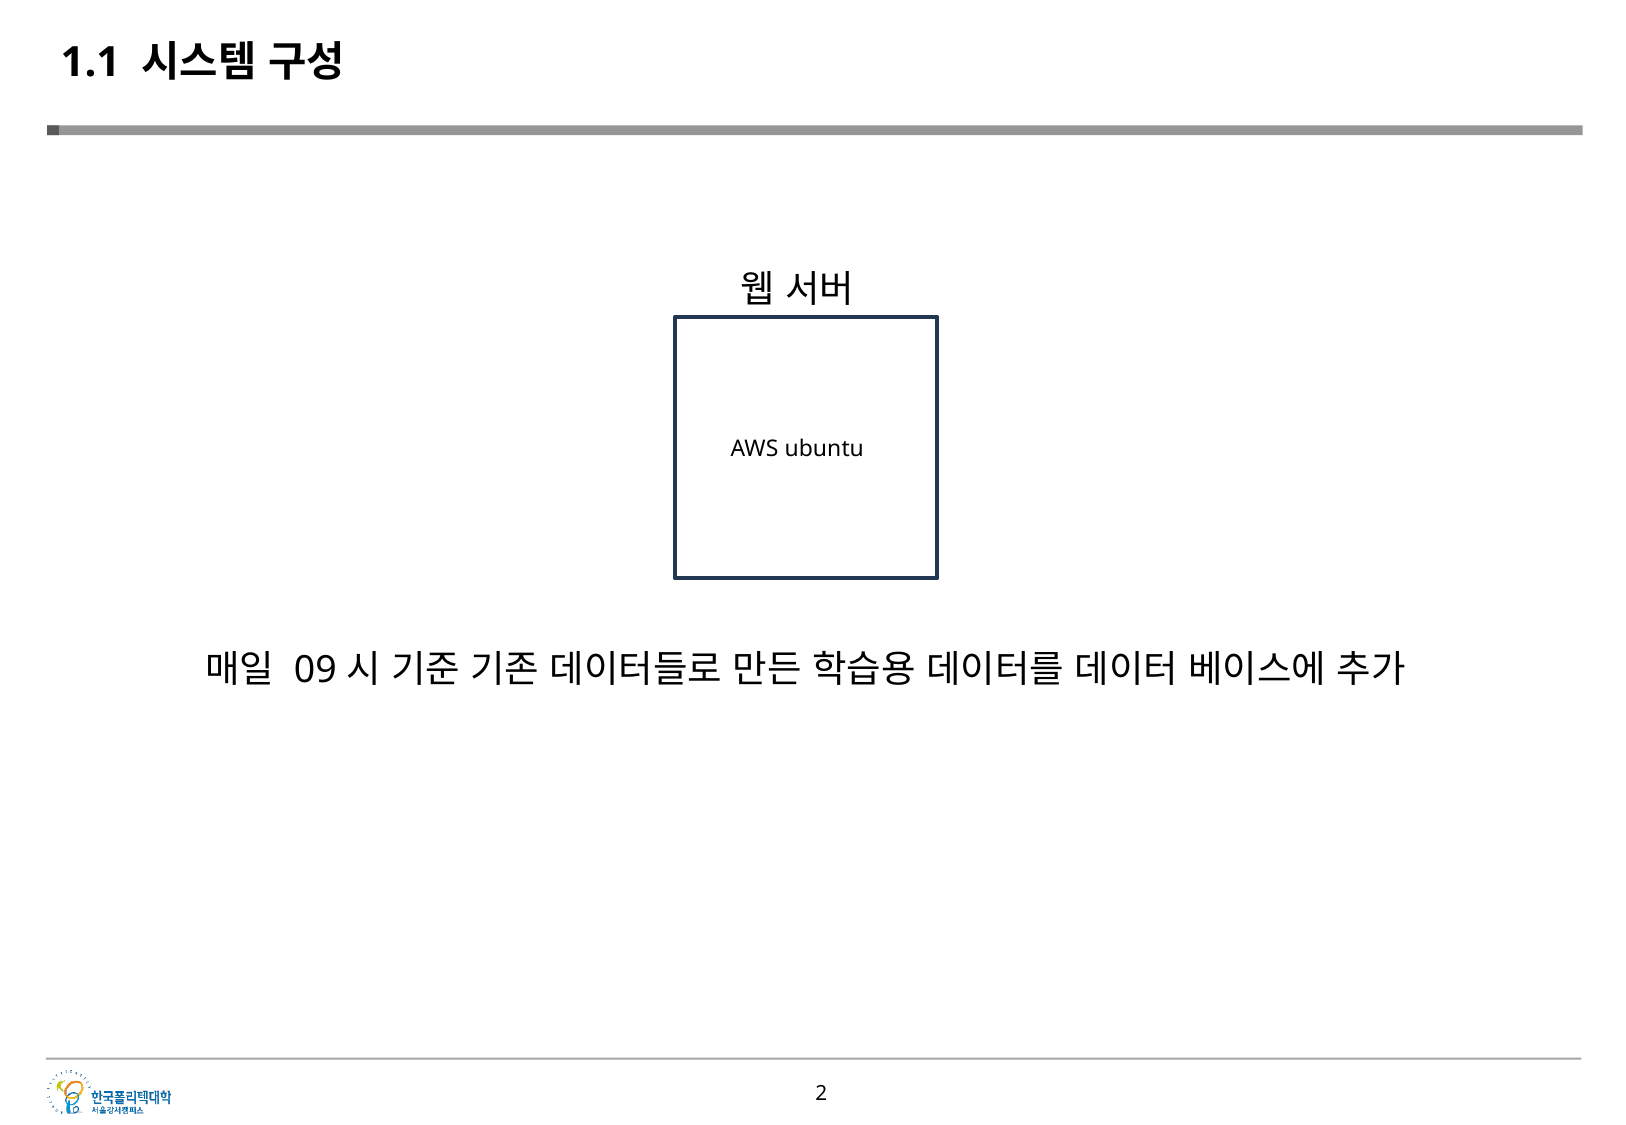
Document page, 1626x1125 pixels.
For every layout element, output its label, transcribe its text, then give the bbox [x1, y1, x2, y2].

picture [47, 1070, 171, 1114]
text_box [674, 257, 938, 579]
text_box 매일 09시 기준 기존 데이터들로 만든 학습용 데이터를 데이터 베이스에 추가 [190, 637, 1422, 697]
title 1.1 시스템 구성 [45, 27, 1220, 102]
